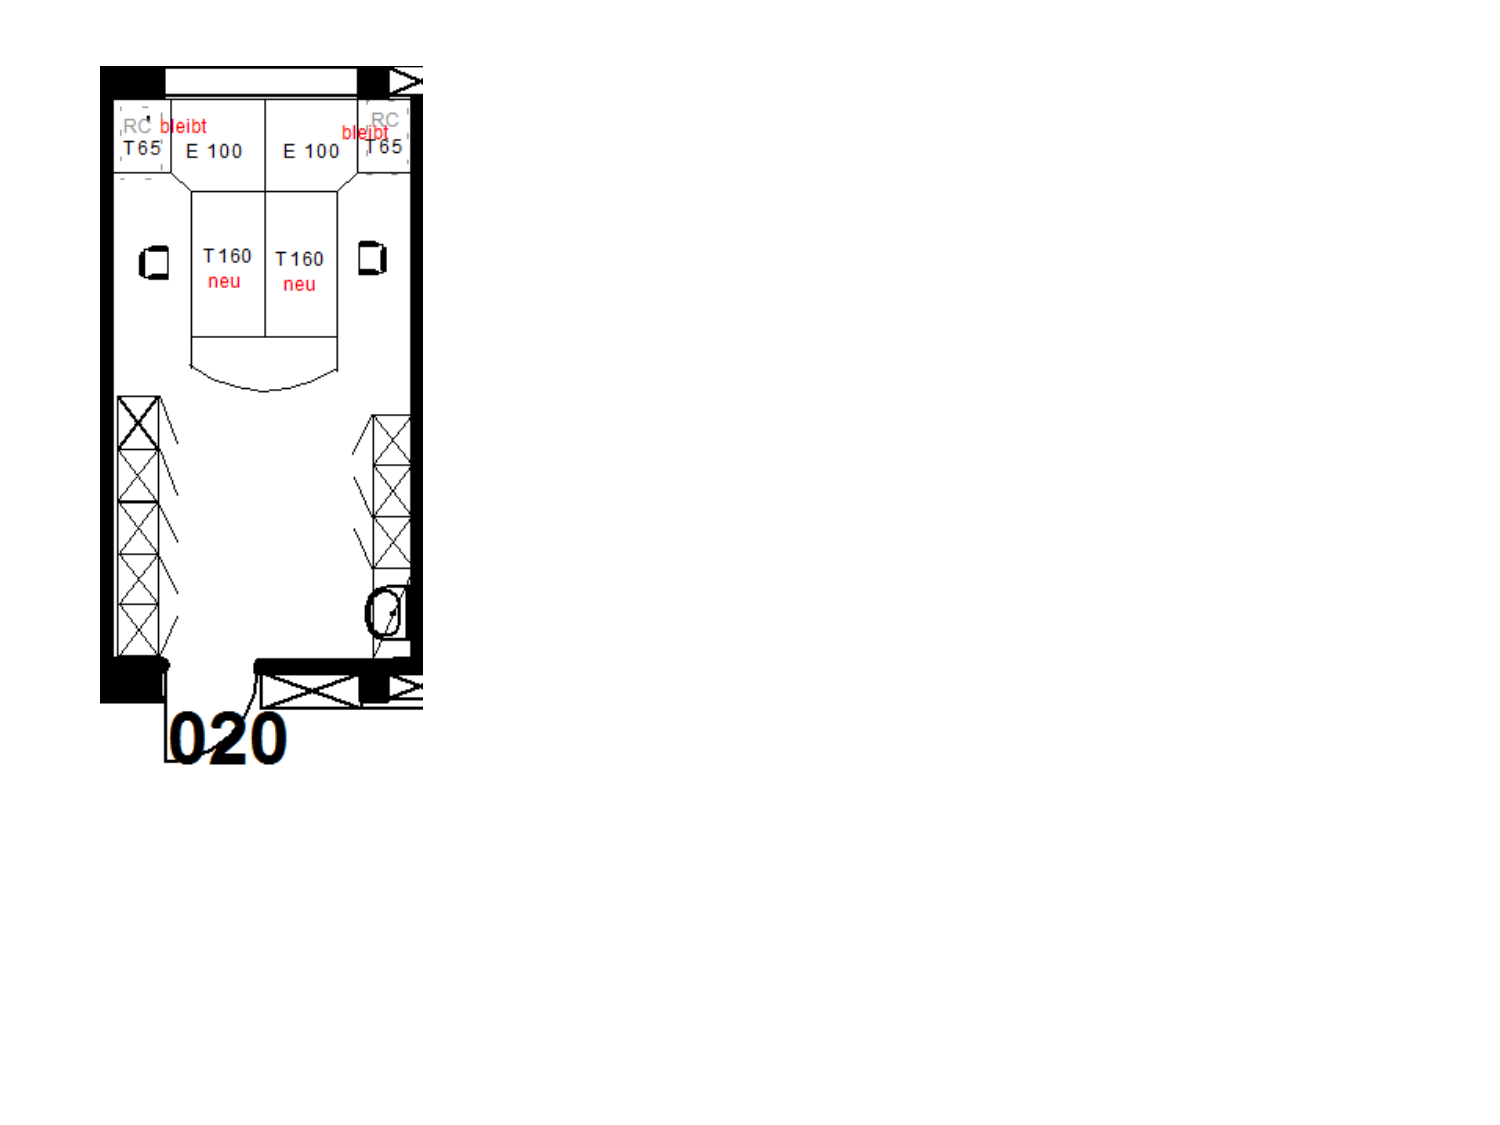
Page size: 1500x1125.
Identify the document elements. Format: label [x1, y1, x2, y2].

picture [100, 66, 423, 772]
